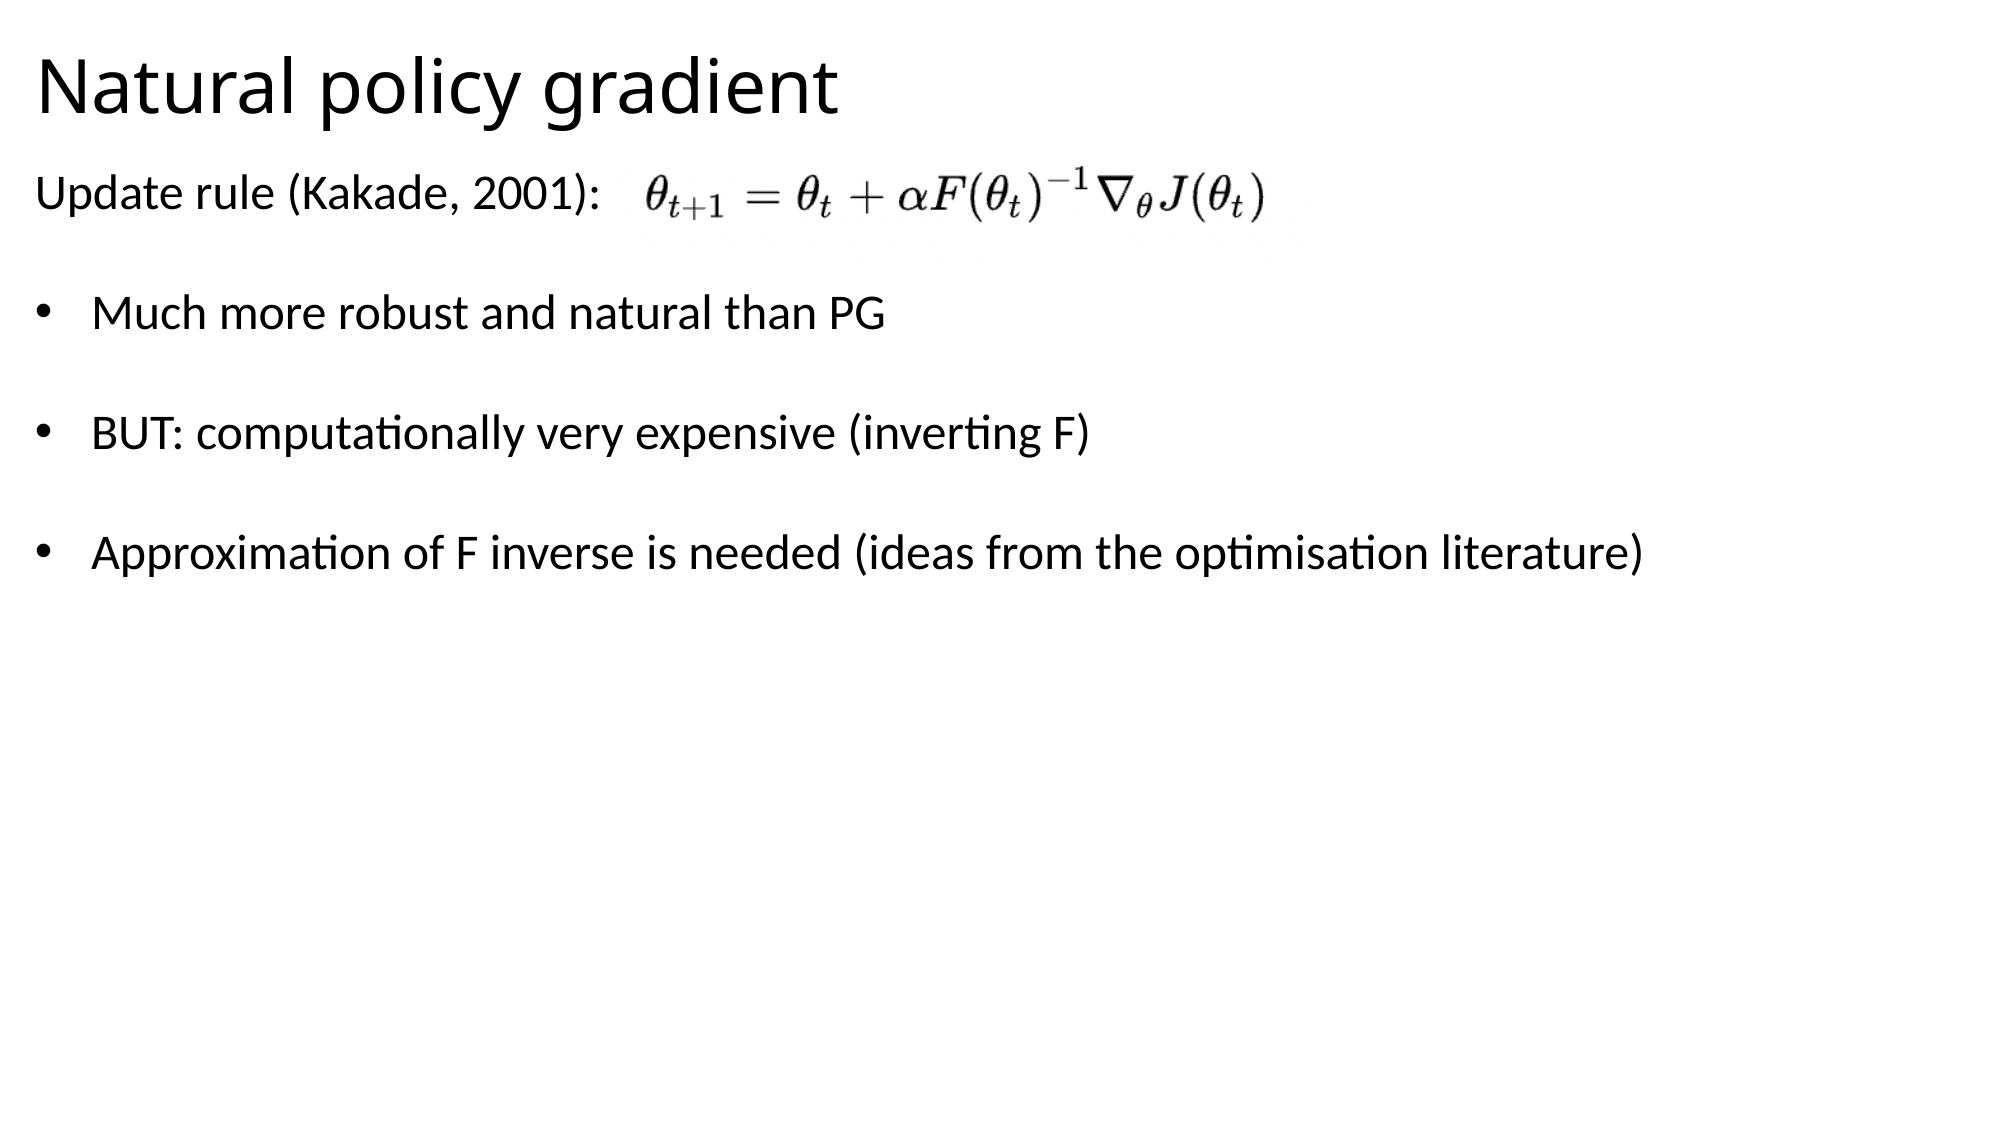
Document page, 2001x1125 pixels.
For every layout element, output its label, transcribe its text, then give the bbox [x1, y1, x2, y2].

text_box Update rule (Kakade, 2001): Much more robust and natural than PG BUT: computationally very expensive (inverting F) Approximation of F inverse is needed (ideas from the optimisation literature) [19, 152, 1881, 588]
picture [608, 147, 1310, 265]
title Natural policy gradient [20, 0, 1444, 152]
